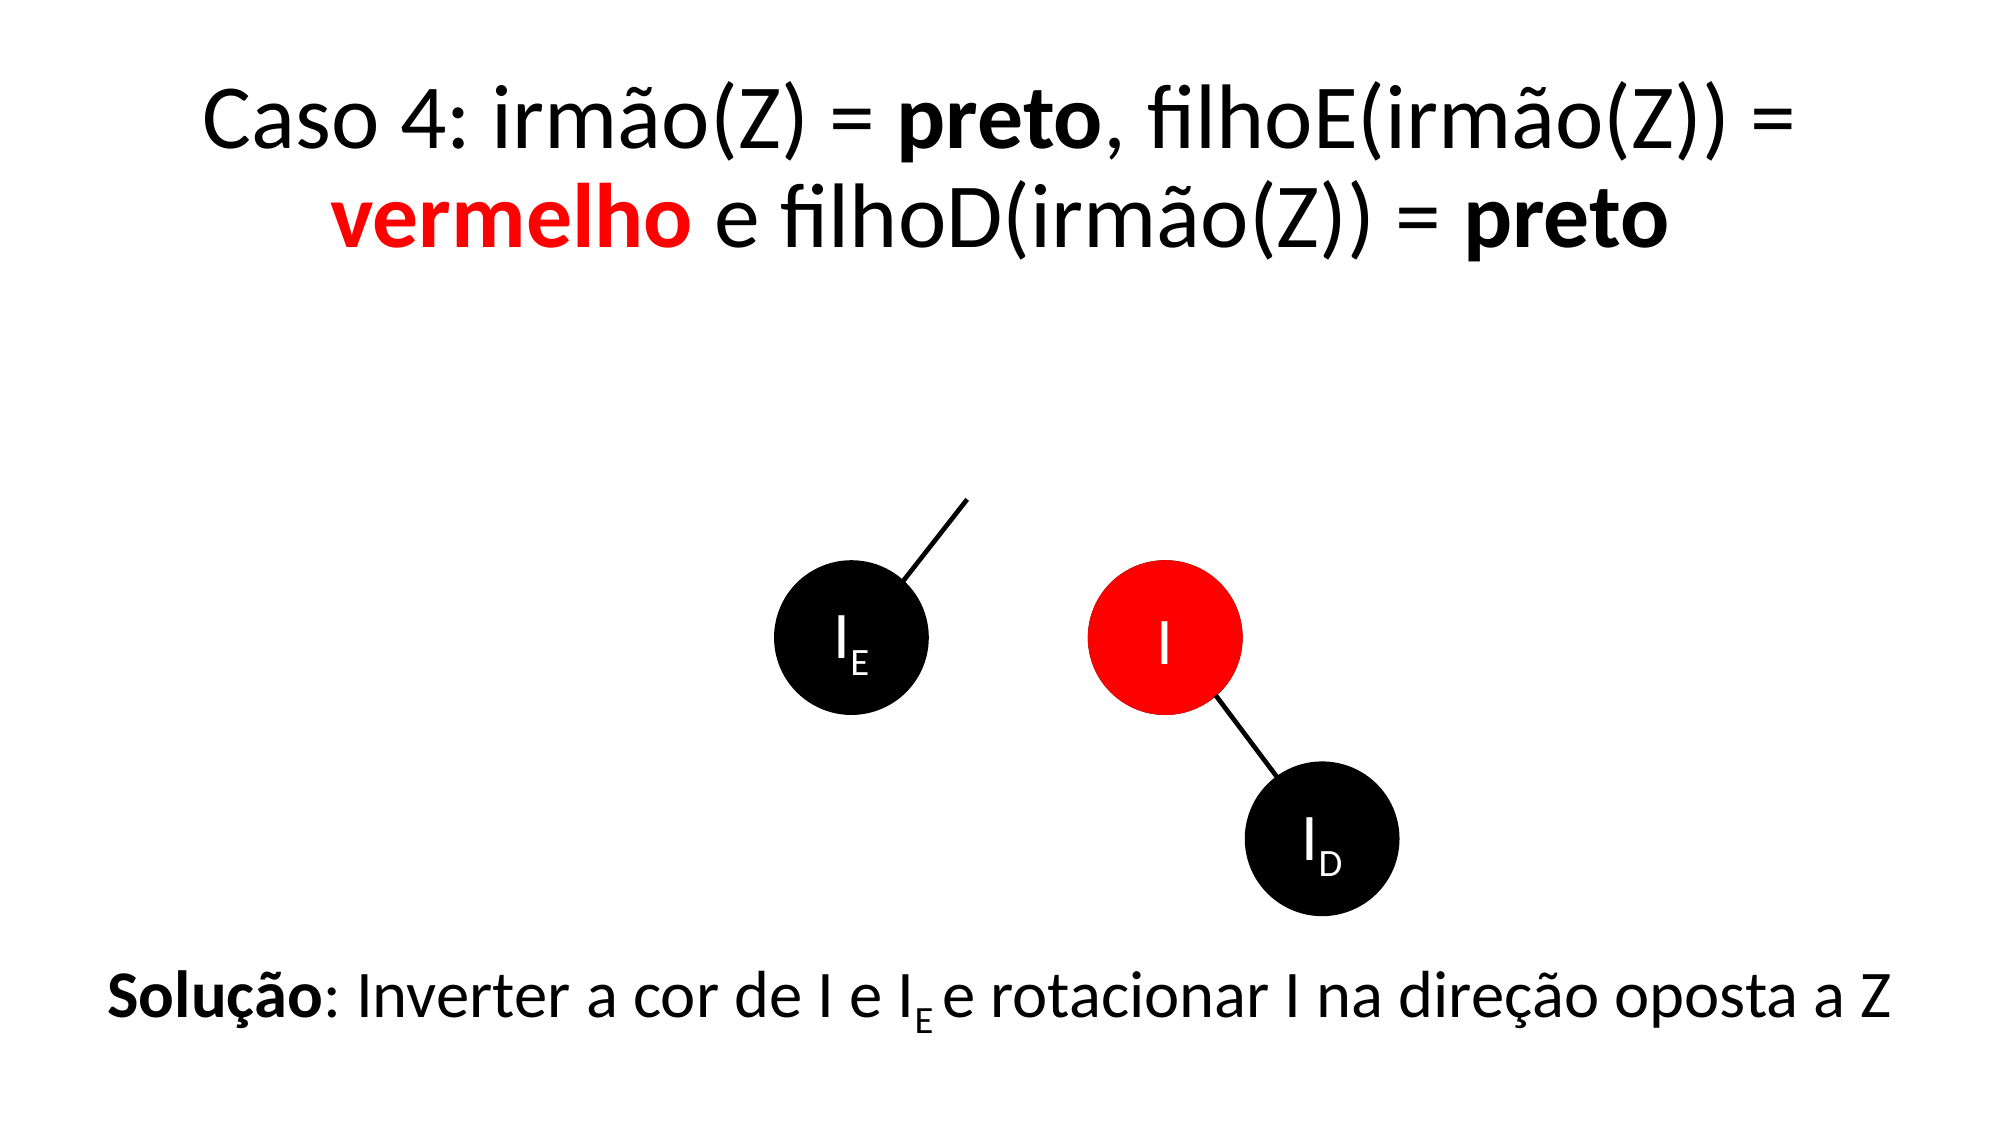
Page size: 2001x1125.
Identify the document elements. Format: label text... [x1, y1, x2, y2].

text_box ID [1247, 764, 1397, 914]
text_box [1215, 695, 1281, 782]
title Caso 4: irmão(Z) = preto, filhoE(irmão(Z)) = vermelho e filhoD(irmão(Z)) = preto [137, 59, 1863, 278]
text_box I [1090, 563, 1240, 712]
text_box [901, 498, 967, 585]
text_box IE [777, 563, 926, 712]
text_box Solução: Inverter a cor de I e IE e rotacionar I na direção oposta a Z [0, 856, 2000, 1125]
